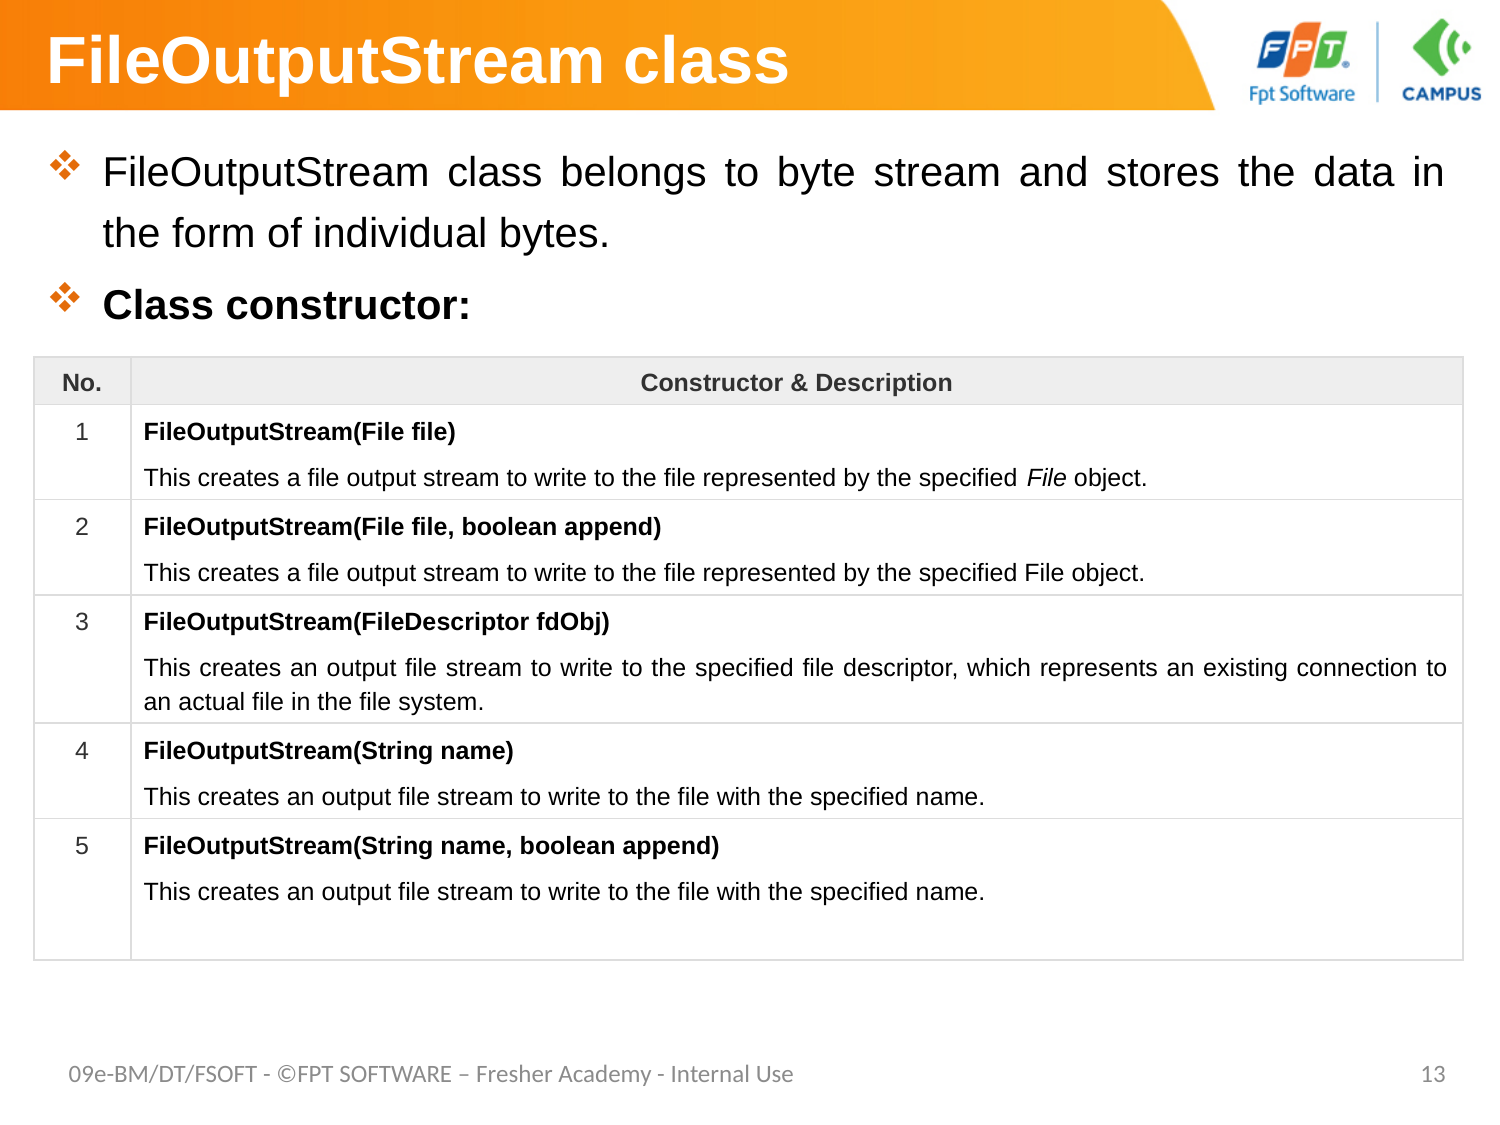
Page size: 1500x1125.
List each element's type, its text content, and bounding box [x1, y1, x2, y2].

table_cell 3 [35, 596, 130, 722]
table_cell FileOutputStream(FileDescriptor fdObj) This creates an output file stream to write to the specified file descriptor, which represents an existing connection to an actual file in the file system. [132, 596, 1462, 722]
footer 09e-BM/DT/FSOFT - ©FPT SOFTWARE – Fresher Academy - Internal Use [31, 1042, 833, 1103]
table_cell 1 [35, 405, 130, 499]
table_cell 5 [35, 819, 130, 959]
table_cell FileOutputStream(String name) This creates an output file stream to write to the file with the specified name. [132, 724, 1462, 818]
table_cell 4 [35, 724, 130, 818]
table_cell 2 [35, 500, 130, 594]
table_cell FileOutputStream(String name, boolean append) This creates an output file stream to write to the file with the specified name. [132, 819, 1462, 959]
picture [0, 0, 1500, 1125]
table_header Constructor & Description [132, 358, 1462, 404]
title FileOutputStream class [31, 3, 1461, 111]
slide_number 13 [1074, 1042, 1461, 1103]
table_cell FileOutputStream(File file, boolean append) This creates a file output stream to write to the file represented by the specified File object. [132, 500, 1462, 594]
list FileOutputStream class belongs to byte stream and stores the data in the form of individual bytes. Class constructor: [31, 127, 1461, 1020]
table_cell FileOutputStream(File file) This creates a file output stream to write to the file represented by the specified File object. [132, 405, 1462, 499]
table_header No. [35, 358, 130, 404]
